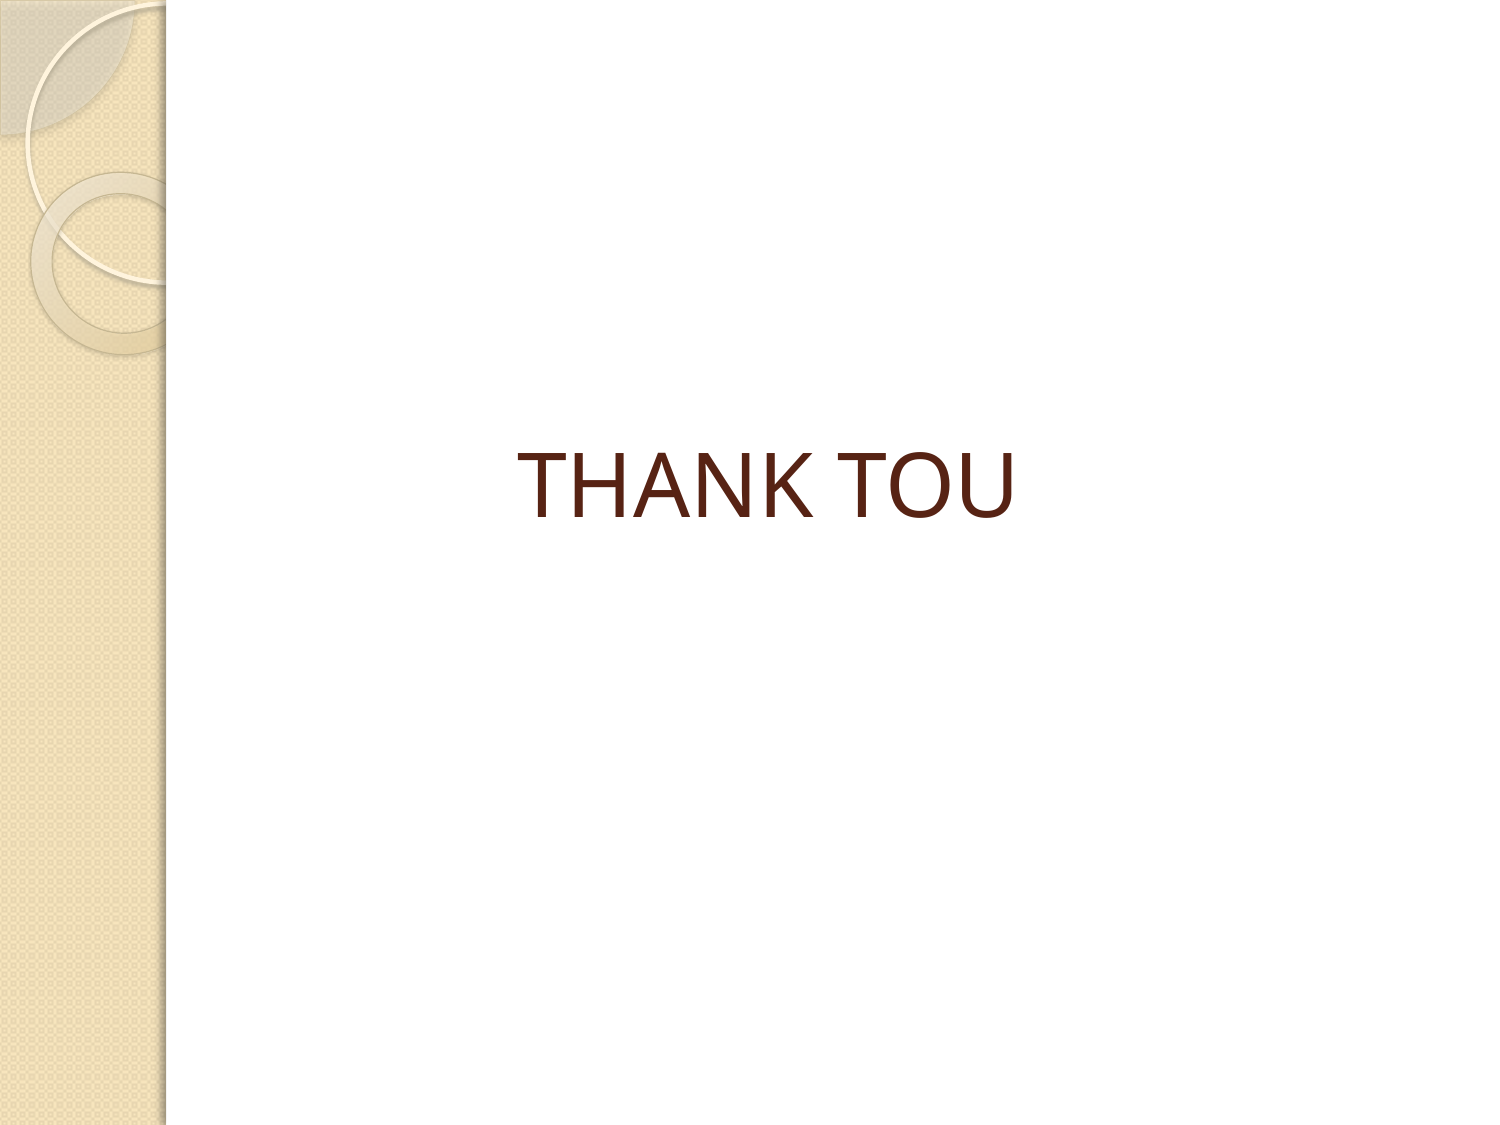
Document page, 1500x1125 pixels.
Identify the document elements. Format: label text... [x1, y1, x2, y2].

title THANK TOU [87, 387, 1450, 575]
